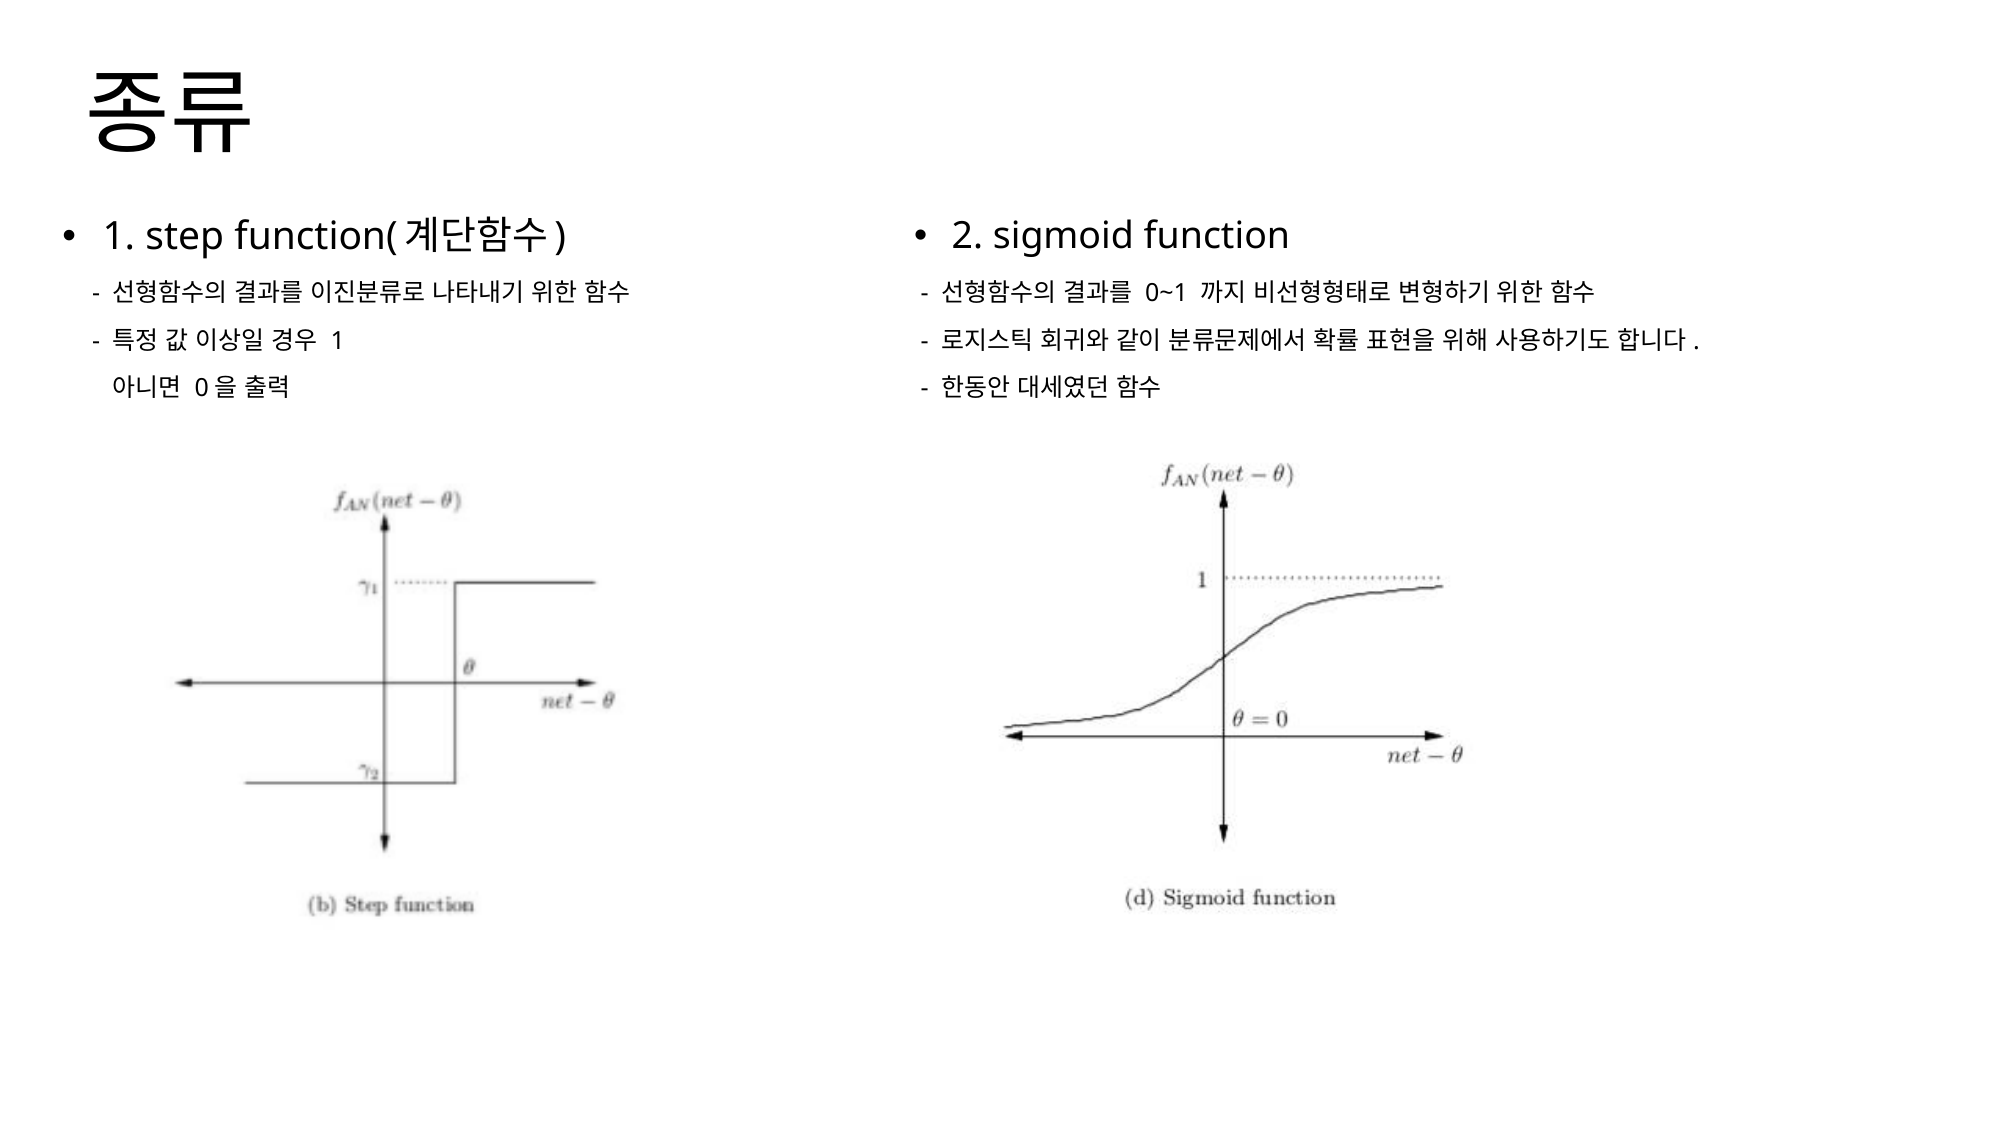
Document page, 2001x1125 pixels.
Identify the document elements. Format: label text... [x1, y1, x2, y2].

text_box 2. sigmoid function [899, 208, 1434, 272]
text_box - 선형함수의 결과를 0~1 까지 비선형형태로 변형하기 위한 함수 - 로지스틱 회귀와 같이 분류문제에서 확률 표현을 위해 사용하기도 합니다. - 한동안 대세였던 함수 [899, 272, 1759, 421]
picture [161, 443, 650, 951]
title 종류 [70, 45, 313, 187]
text_box - 선형함수의 결과를 이진분류로 나타내기 위한 함수 - 특정 값 이상일 경우 1 아니면 0을 출력 [70, 272, 722, 421]
picture [982, 443, 1480, 947]
list 1. step function(계단함수) [47, 208, 582, 292]
